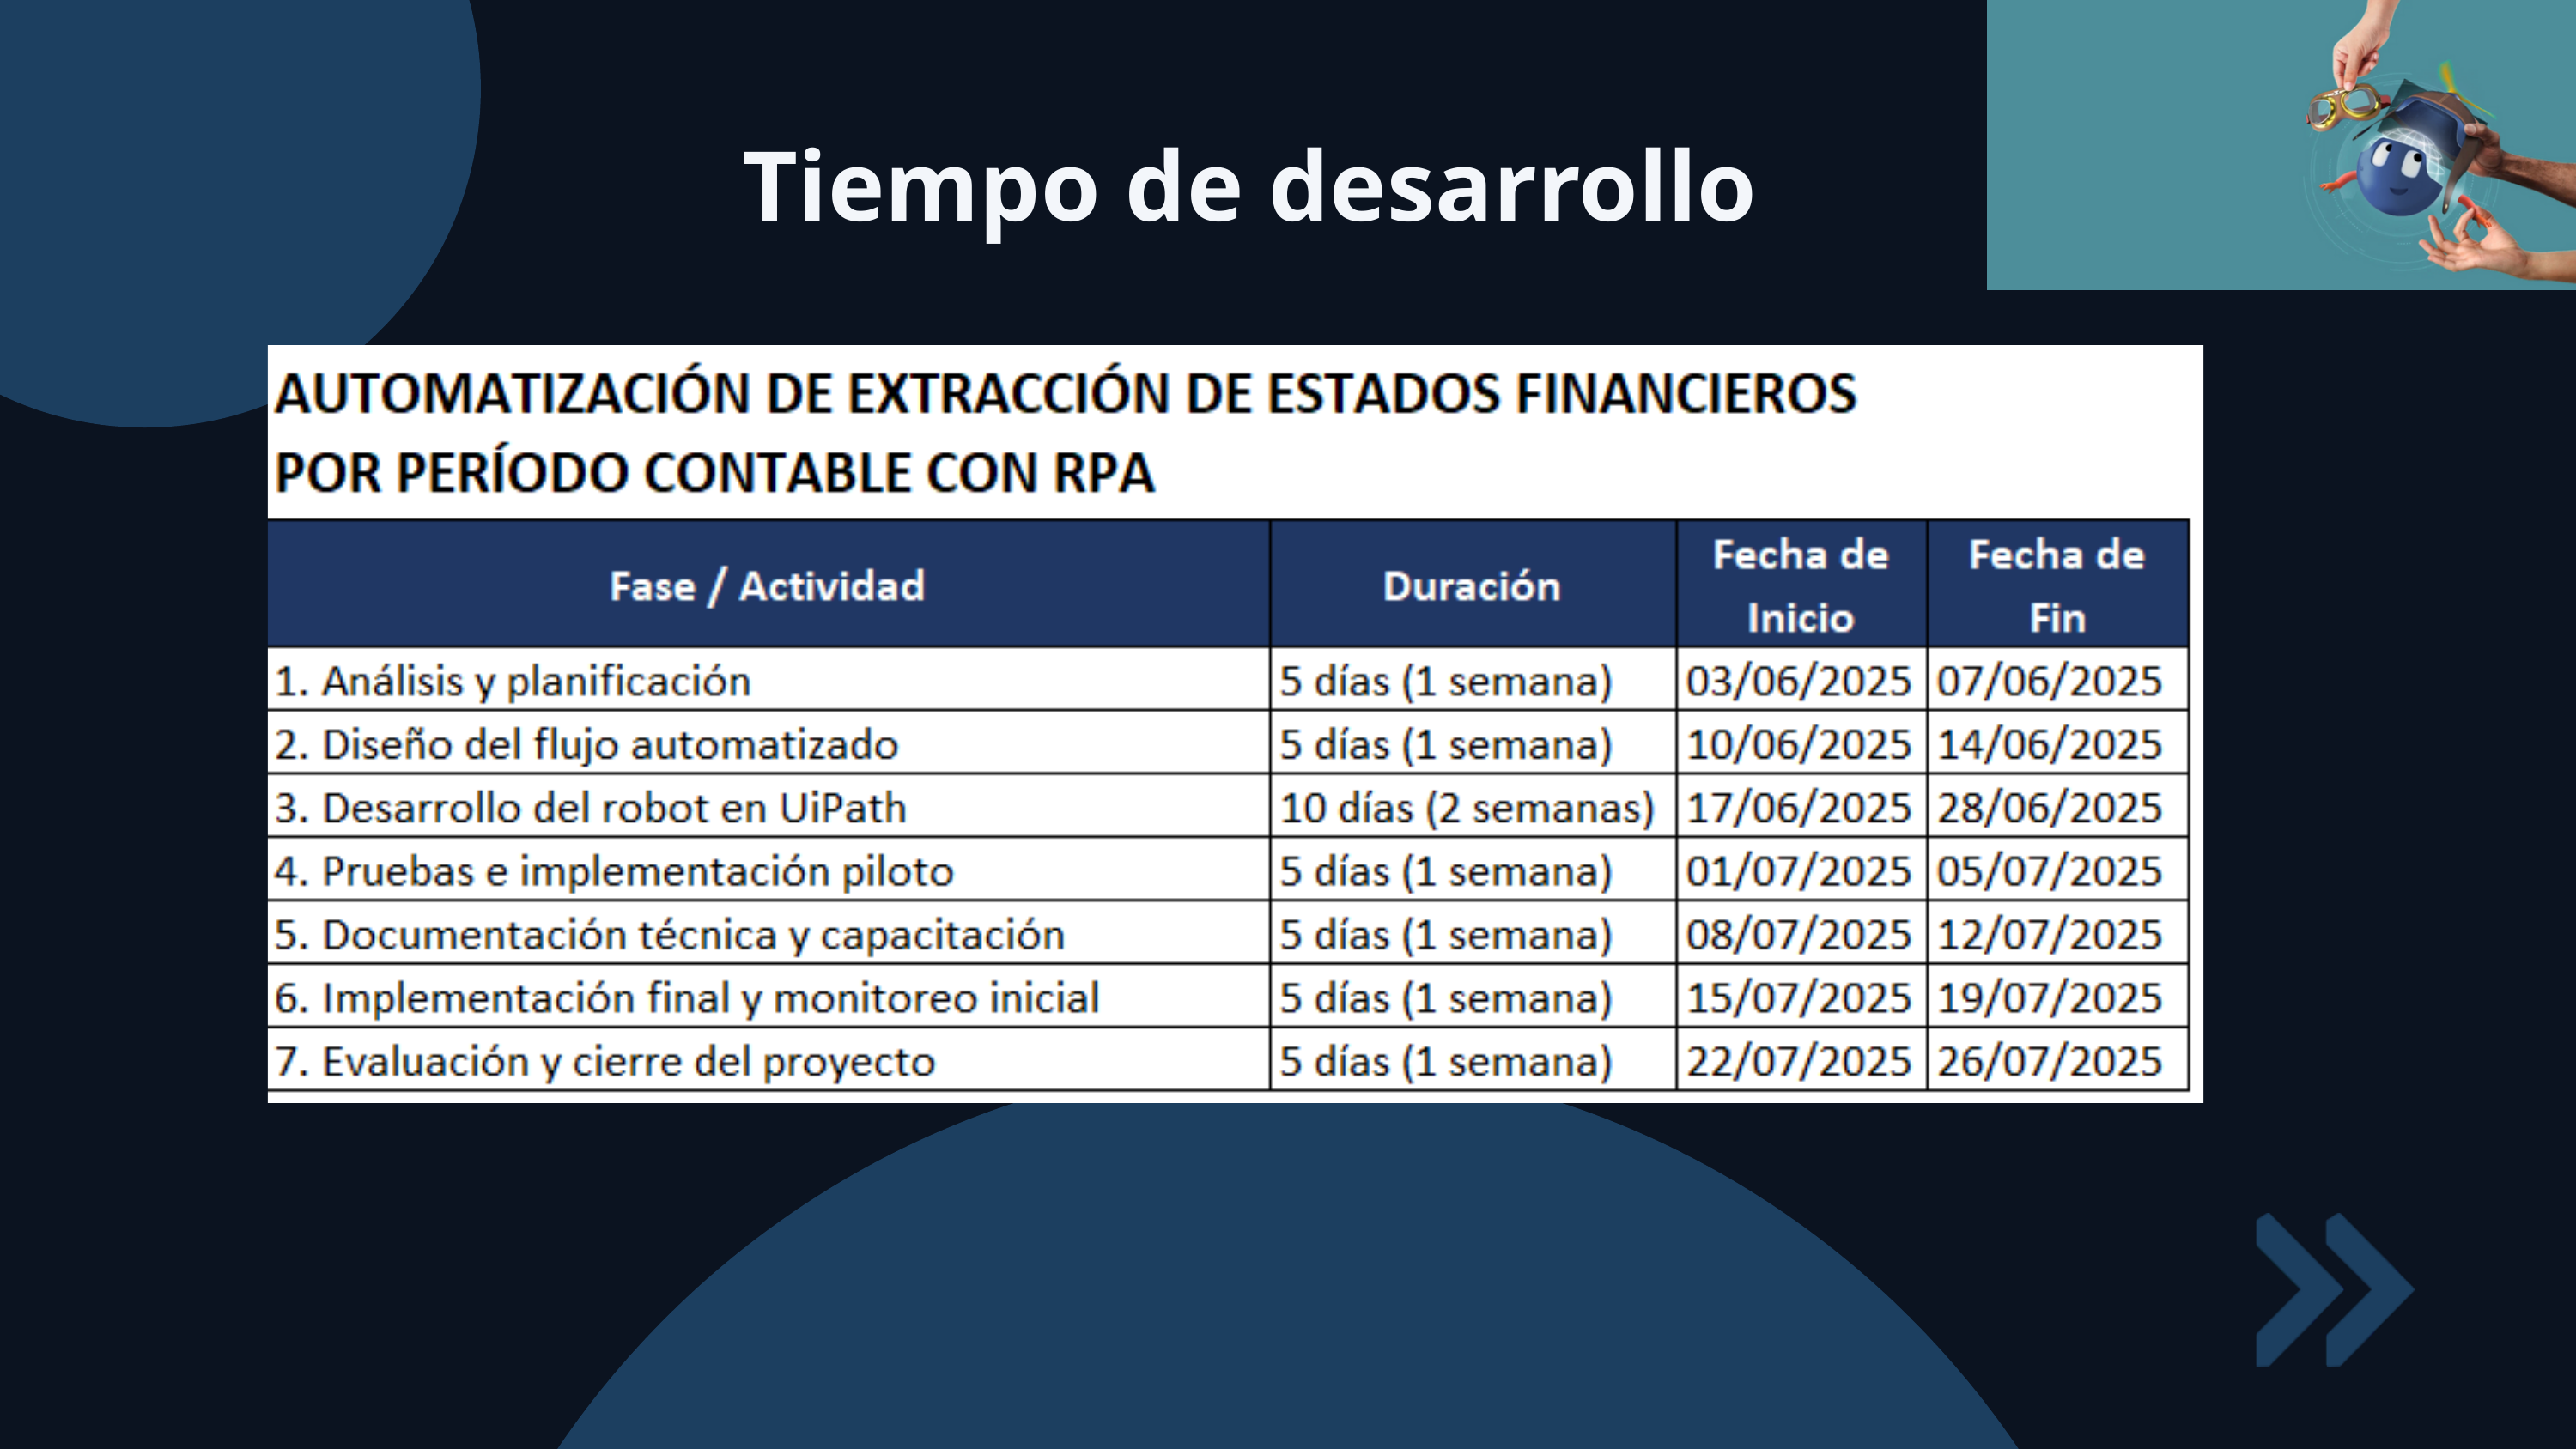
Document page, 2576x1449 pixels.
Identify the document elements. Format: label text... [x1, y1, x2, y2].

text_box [404, 1058, 2172, 1449]
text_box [0, 0, 482, 428]
text_box [267, 345, 2204, 1103]
text_box [1987, 0, 2576, 290]
text_box [2256, 1213, 2415, 1367]
text_box Tiempo de desarrollo [742, 105, 1881, 241]
